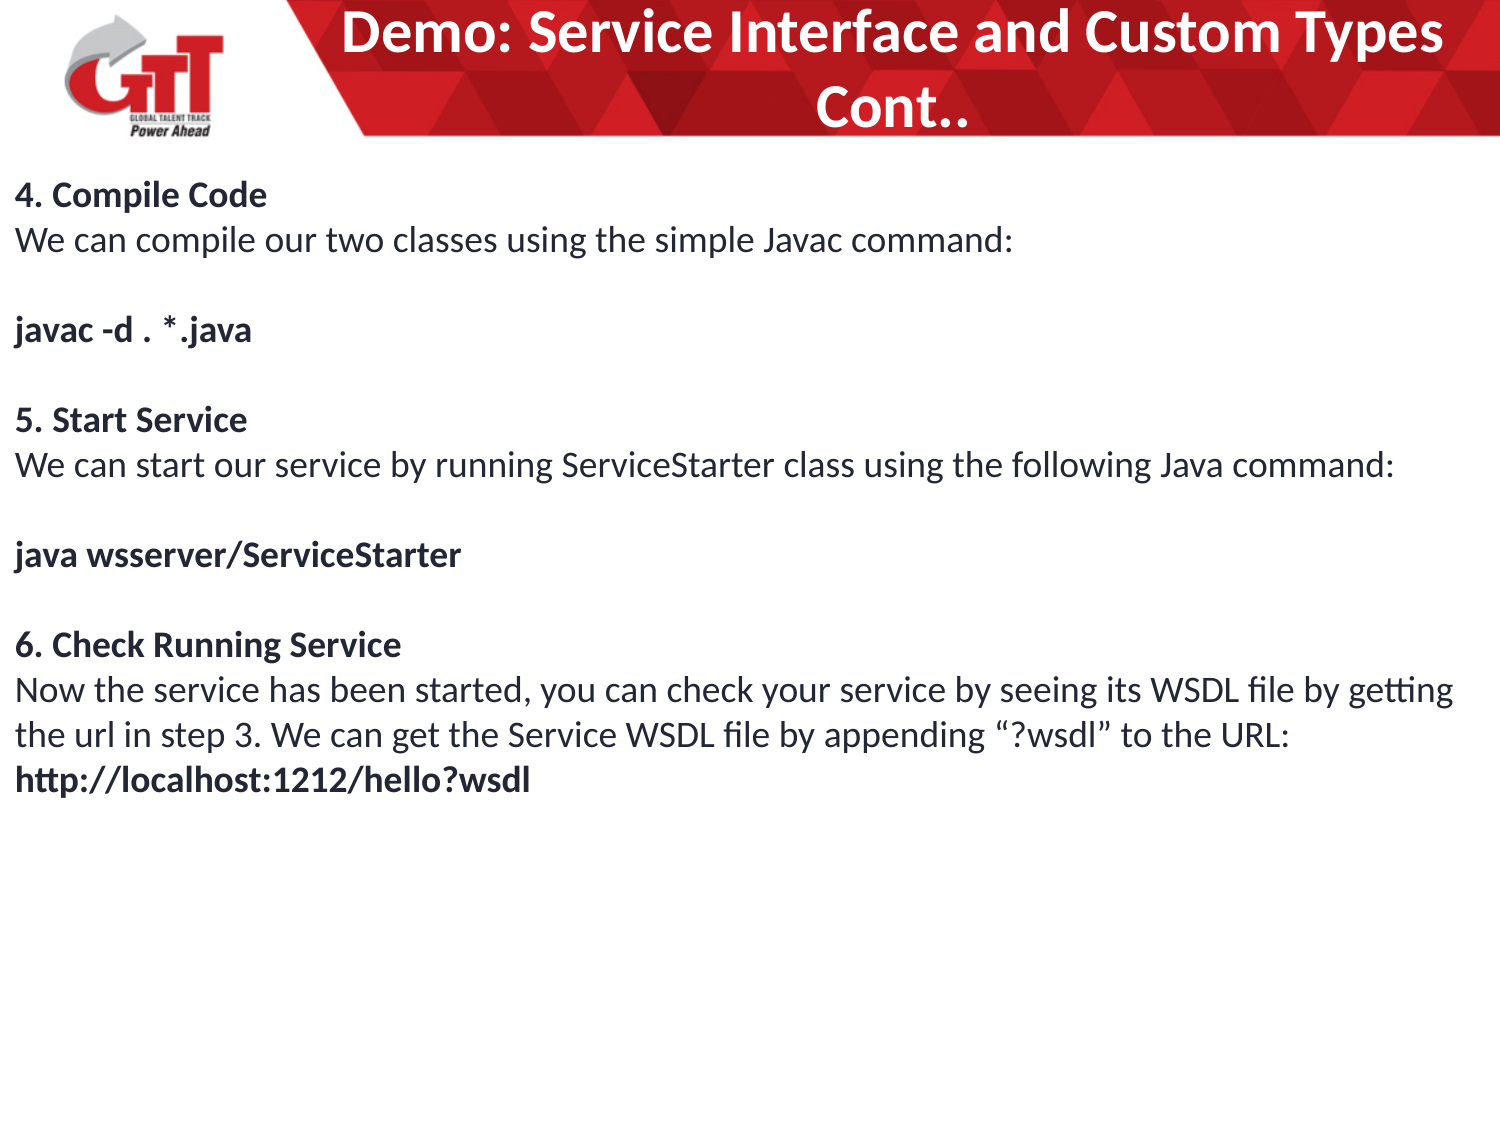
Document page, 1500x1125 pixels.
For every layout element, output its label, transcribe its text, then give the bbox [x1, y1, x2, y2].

picture [0, 0, 1500, 1125]
title Demo: Service Interface and Custom Types Cont.. [324, 12, 1463, 118]
text_box 4. Compile Code We can compile our two classes using the simple Javac command: javac -d . *.java 5. Start Service We can start our service by running ServiceStarter class using the following Java command: java wsserver/ServiceStarter 6. Check Running Service Now the service has been started, you can check your service by seeing its WSDL file by getting the url in step 3. We can get the Service WSDL file by appending “?wsdl” to the URL: http://localhost:1212/hello?wsdl [0, 162, 1488, 943]
